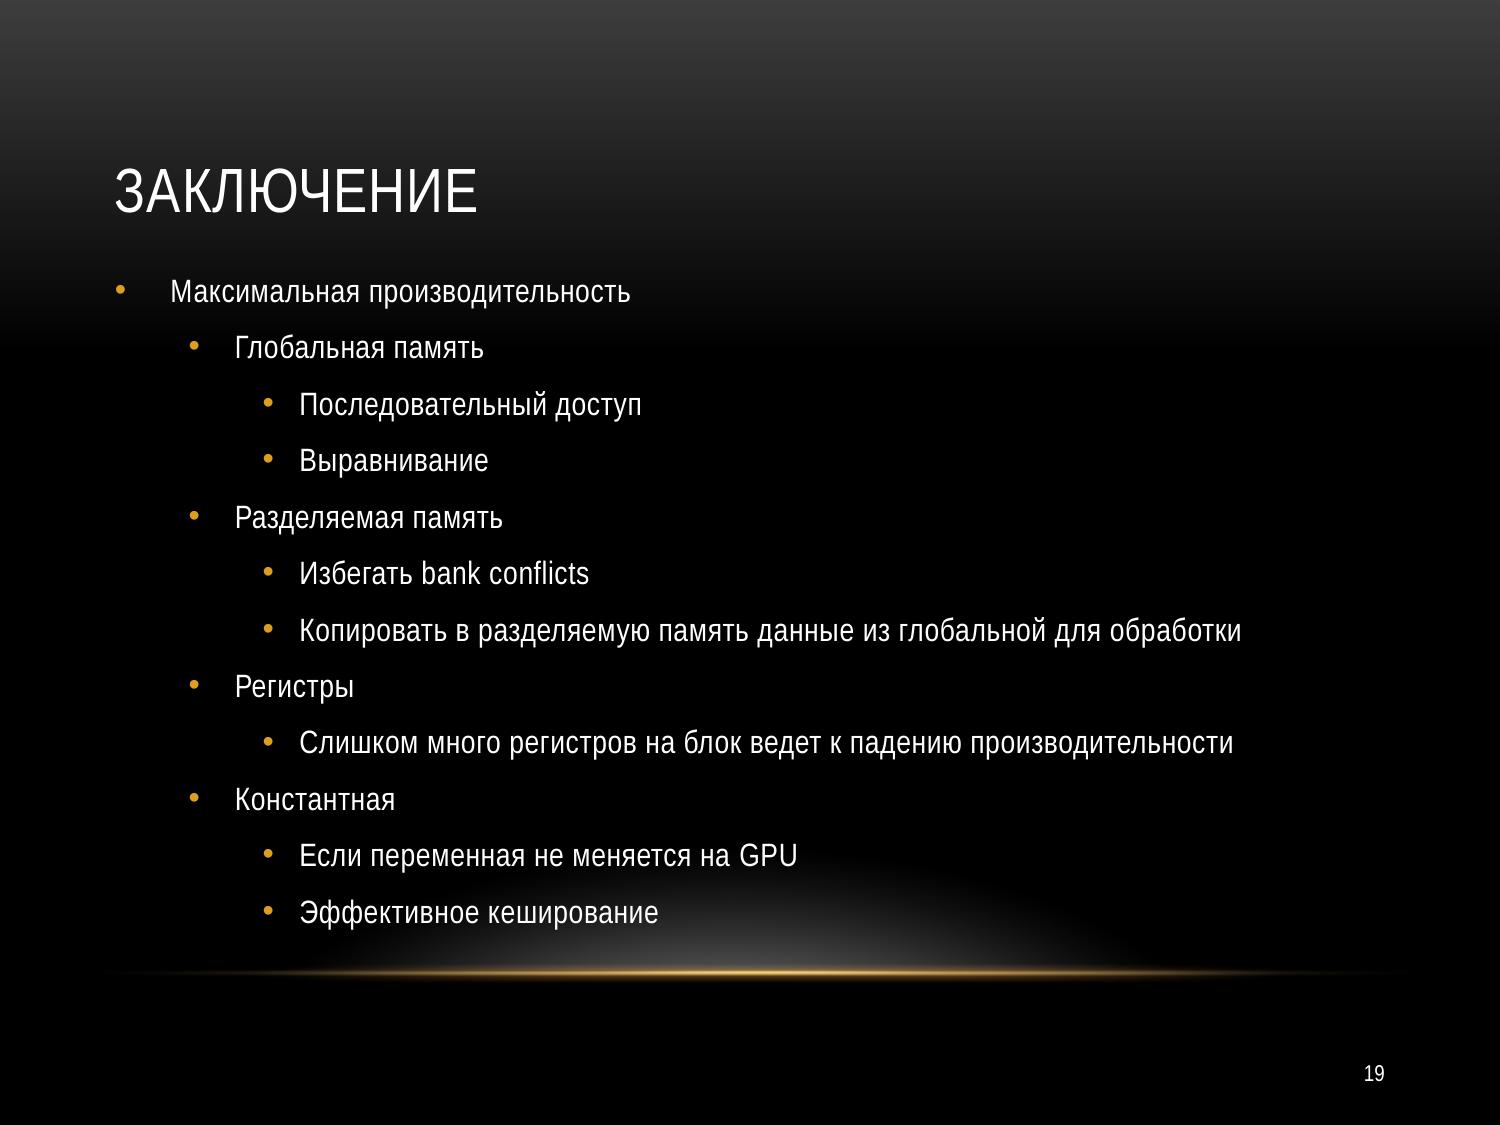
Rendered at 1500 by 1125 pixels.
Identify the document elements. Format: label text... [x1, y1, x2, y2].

slide_number 19 [1237, 1042, 1400, 1103]
list Максимальная производительность Глобальная память Последовательный доступ Выравнивание Разделяемая память Избегать bank conflicts Копировать в разделяемую память данные из глобальной для обработки Регистры Слишком много регистров на блок ведет к падению производительности Константная Если переменная не меняется на GPU Эффективное кеширование [99, 262, 1400, 938]
picture [0, 0, 1500, 1125]
title Заключение [99, 45, 1400, 233]
